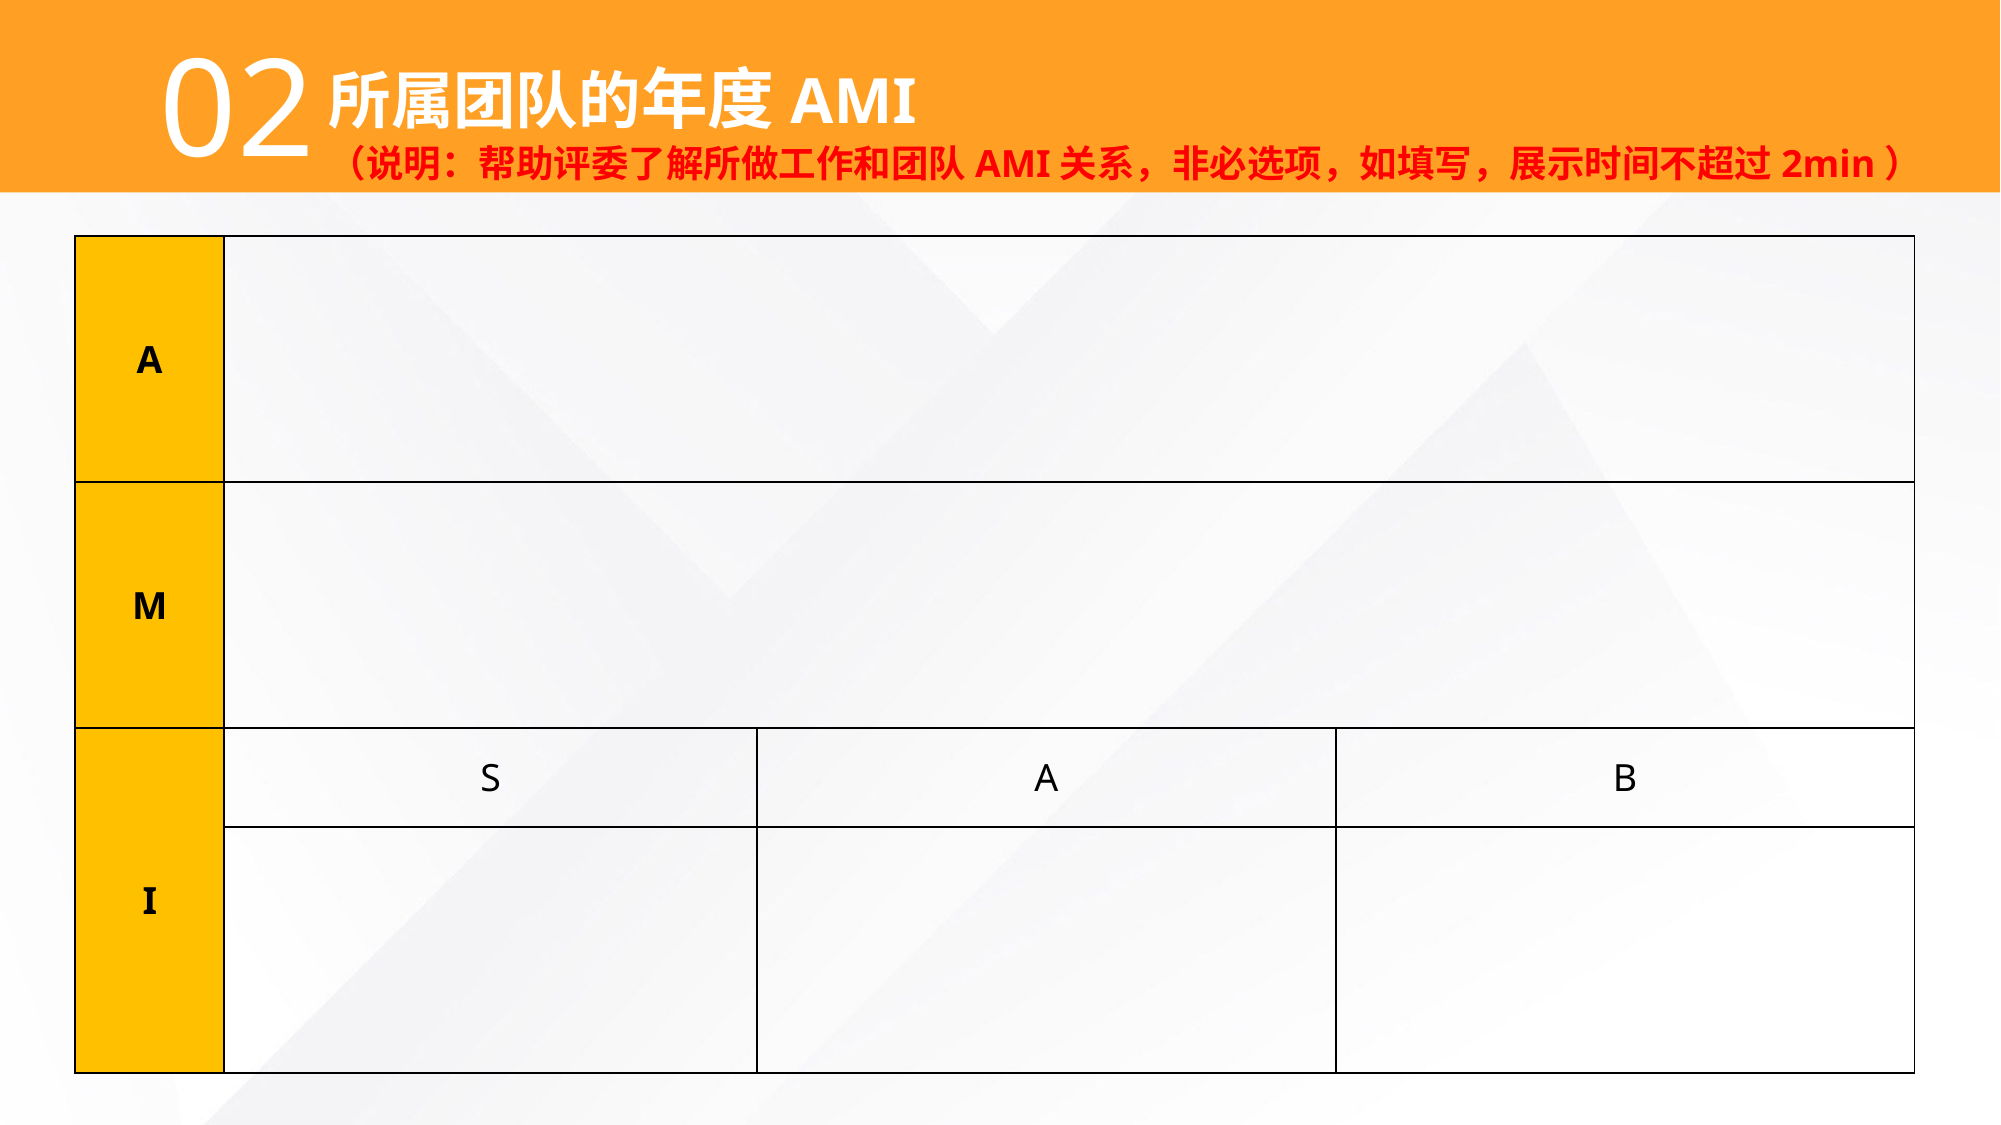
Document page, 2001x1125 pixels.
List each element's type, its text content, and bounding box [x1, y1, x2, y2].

table_cell B [1337, 729, 1914, 826]
table_cell [225, 483, 1914, 727]
table_cell [225, 828, 756, 1072]
table_cell [758, 828, 1335, 1072]
table_header [225, 237, 1914, 481]
table_cell M [76, 483, 223, 727]
table_cell A [758, 729, 1335, 826]
table_header A [76, 237, 223, 481]
text_box 所属团队的年度AMI （说明：帮助评委了解所做工作和团队AMI关系，非必选项，如填写，展示时间不超过2min） [321, 64, 2000, 192]
table_cell S [225, 729, 756, 826]
picture [0, 0, 2001, 1125]
table_cell [1337, 828, 1914, 1072]
table_cell I [76, 729, 223, 1072]
text_box [0, 0, 2000, 193]
text_box 02 [152, 13, 323, 191]
